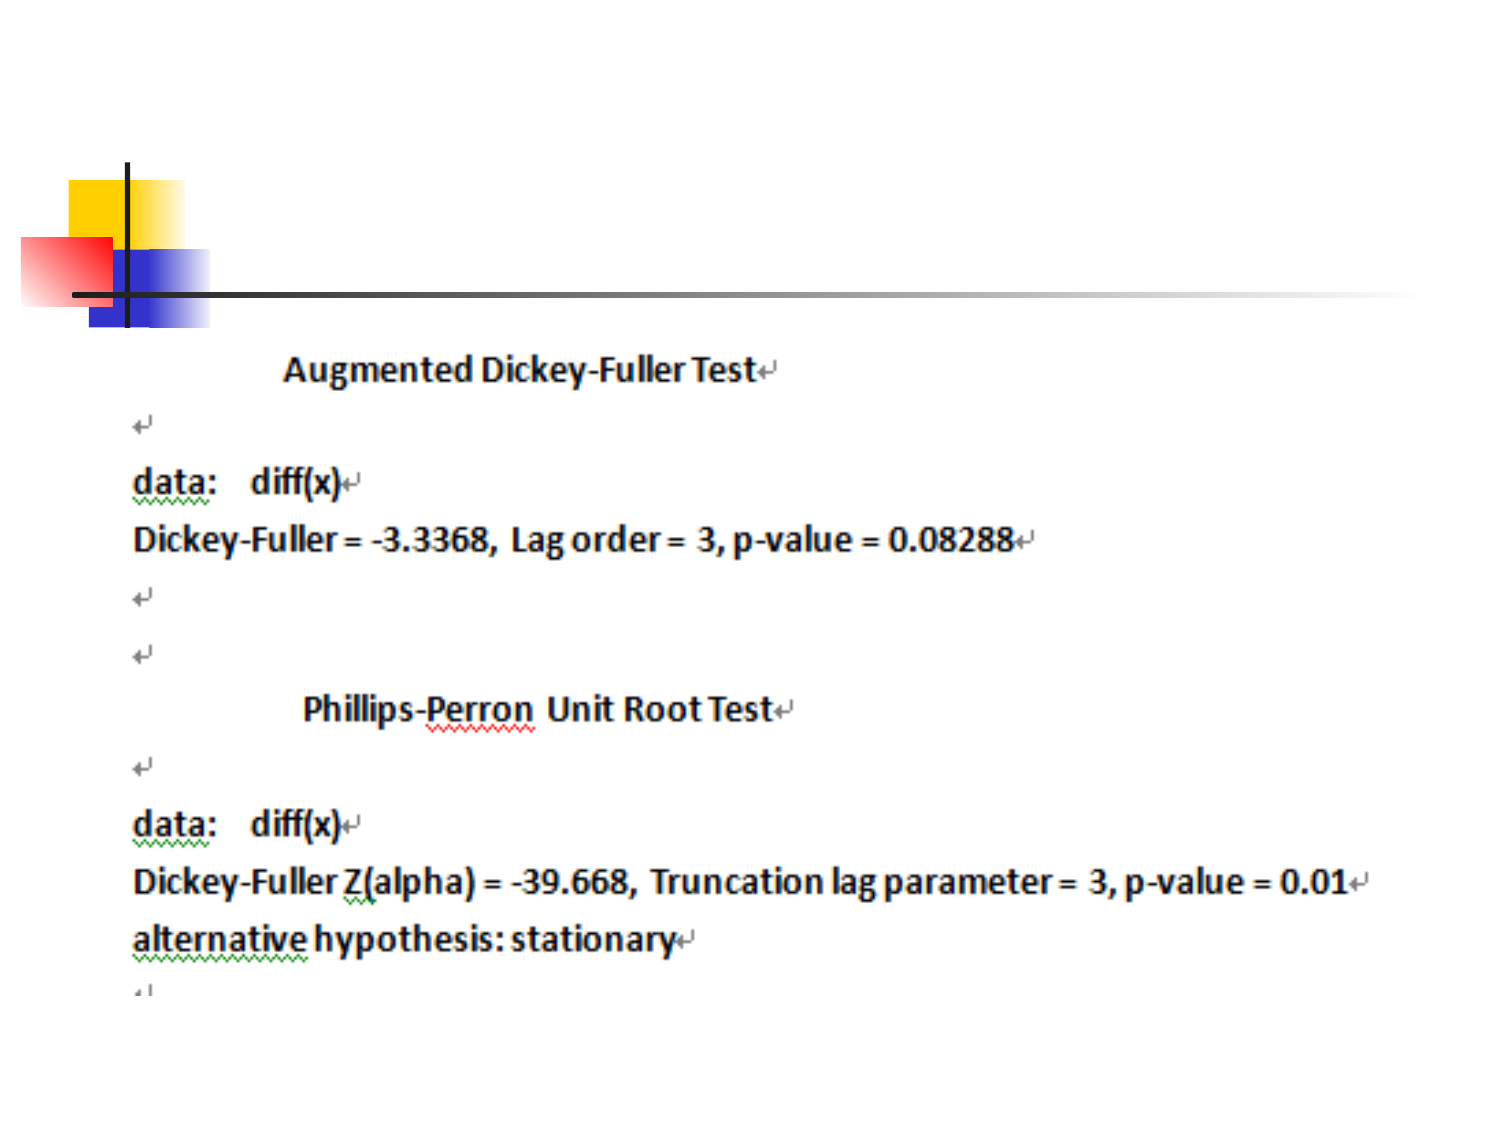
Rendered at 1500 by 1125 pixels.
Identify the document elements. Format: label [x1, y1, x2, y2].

list [116, 327, 1440, 997]
